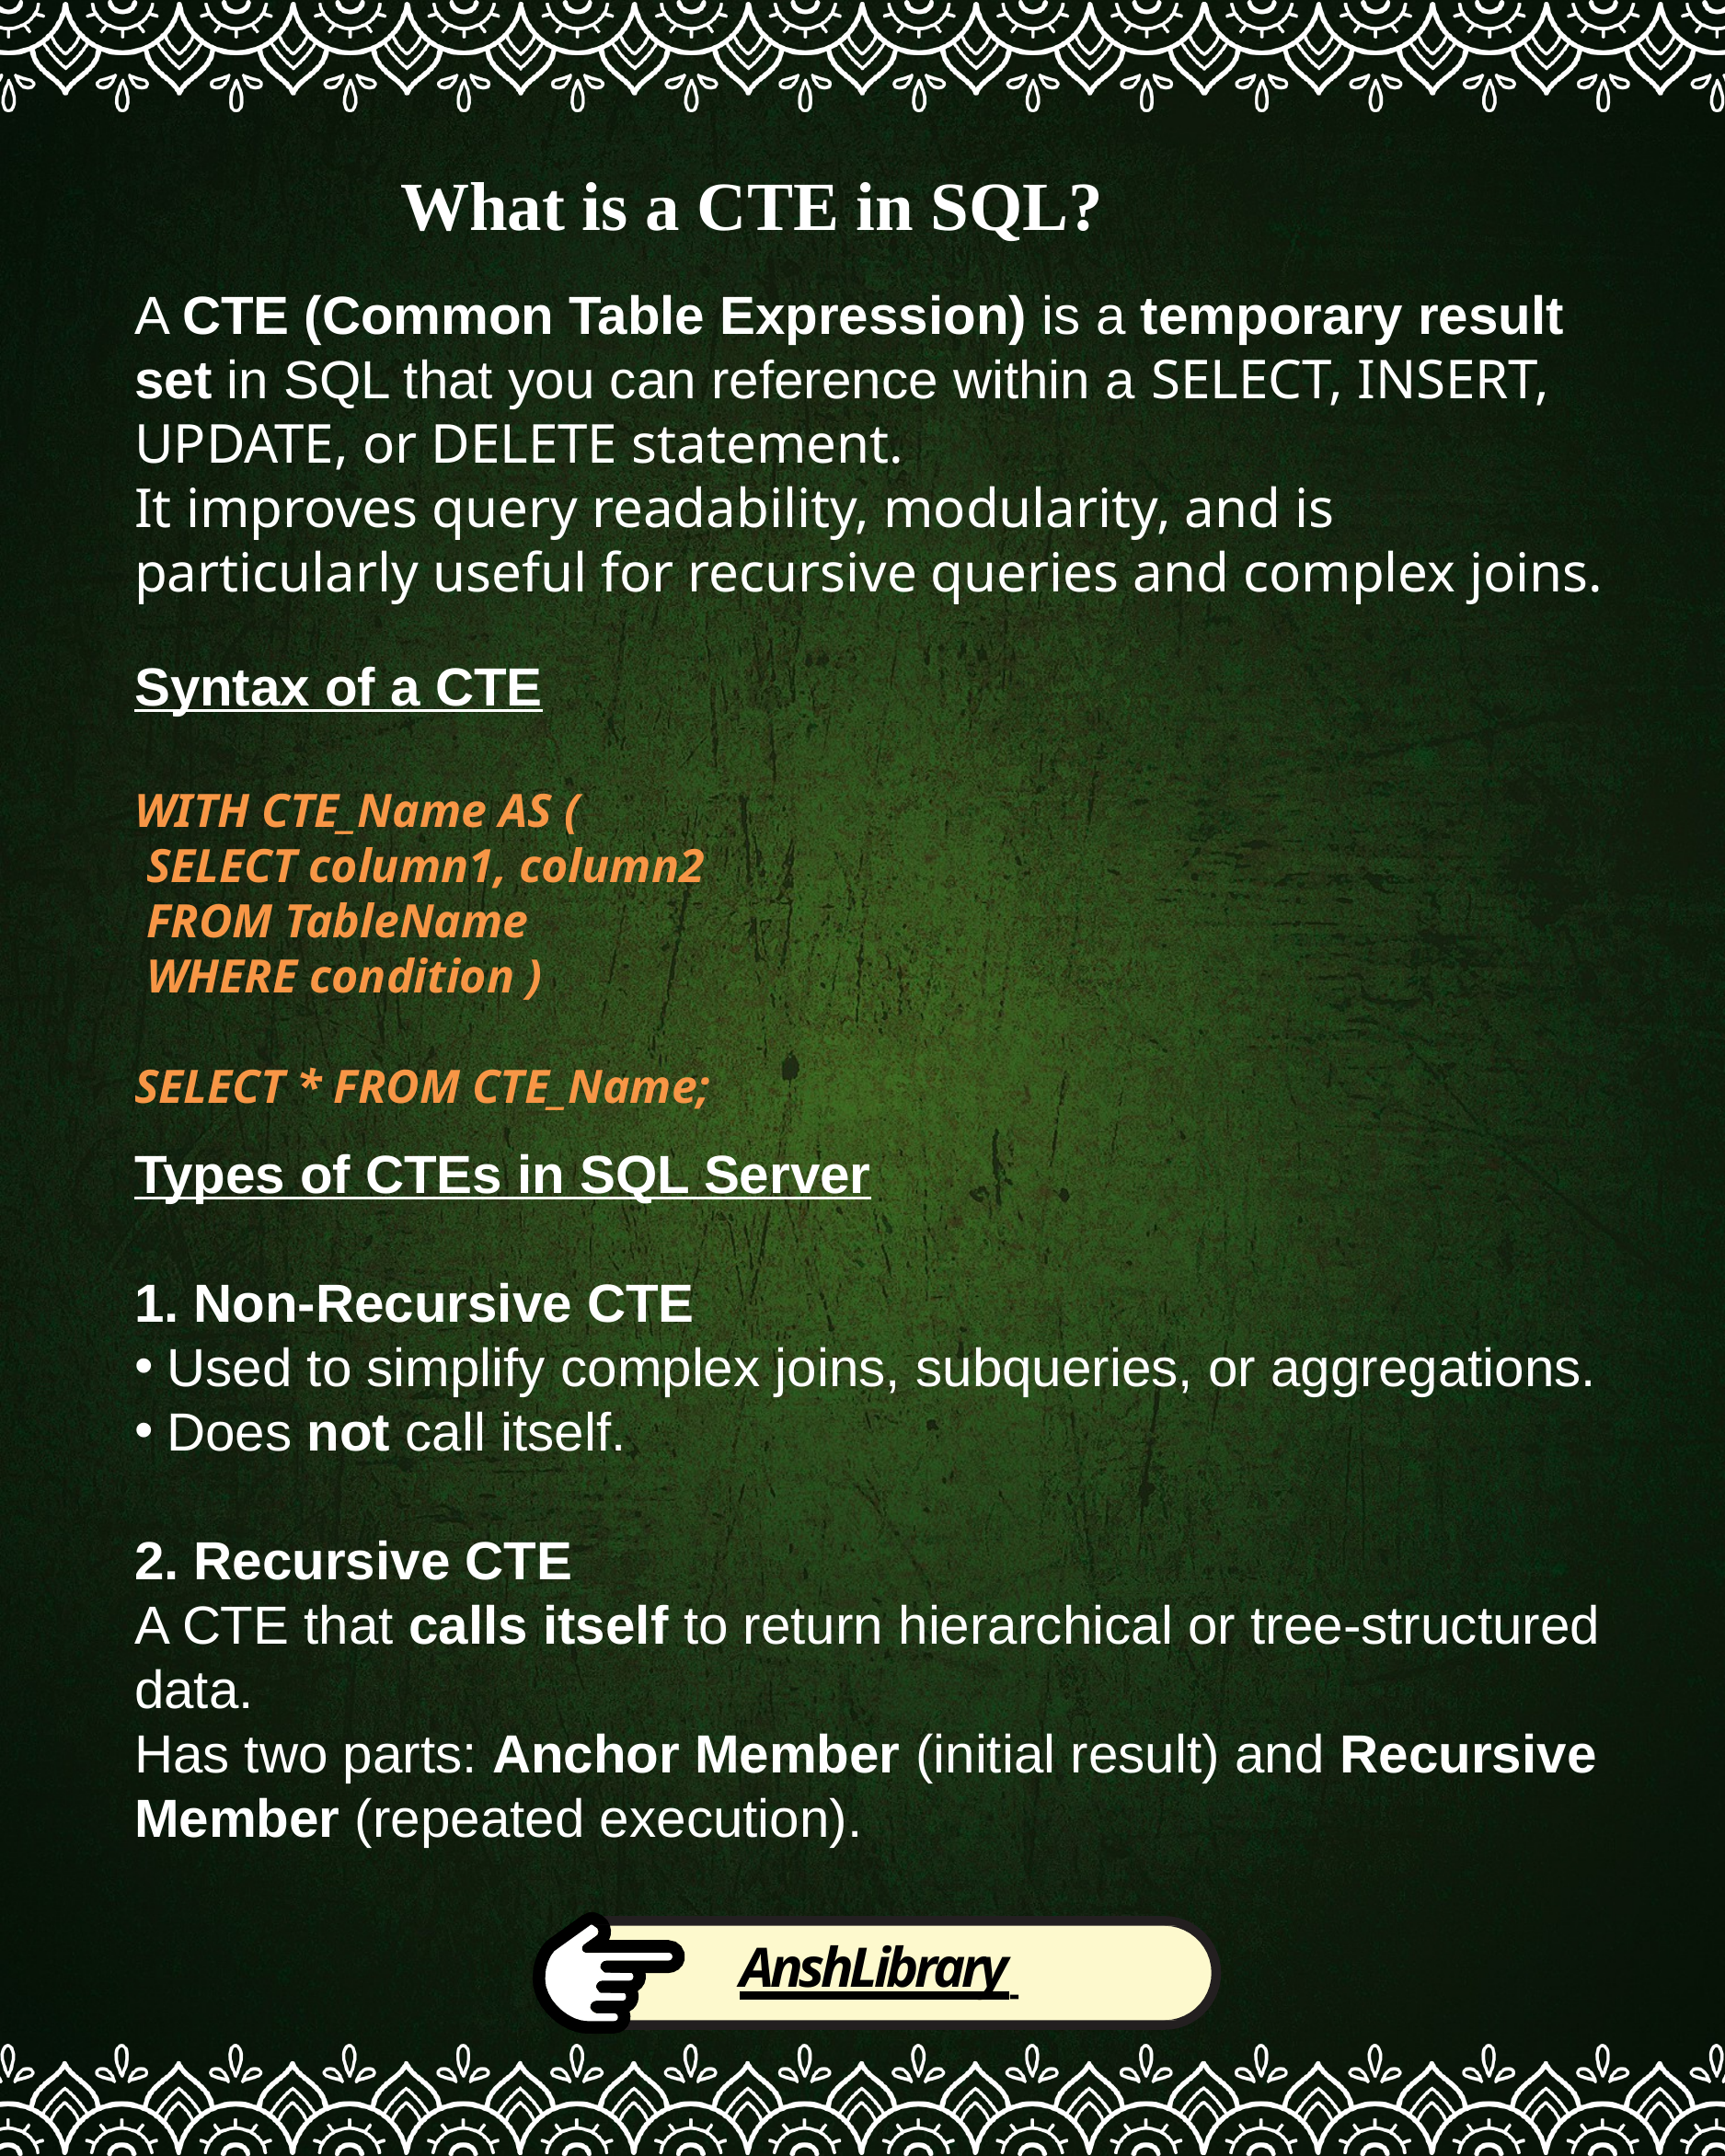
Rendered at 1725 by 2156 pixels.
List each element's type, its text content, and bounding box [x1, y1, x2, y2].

text_box A CTE (Common Table Expression) is a temporary result set in SQL that you can reference within a SELECT, INSERT, UPDATE, or DELETE statement. It improves query readability, modularity, and is particularly useful for recursive queries and complex joins. [121, 273, 1633, 610]
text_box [532, 1911, 1222, 2035]
text_box What is a CTE in SQL? [397, 146, 1140, 245]
picture [0, 0, 1725, 2156]
text_box Syntax of a CTE WITH CTE_Name AS ( SELECT column1, column2 FROM TableName WHERE condition ) SELECT * FROM CTE_Name; [121, 646, 1570, 1120]
text_box Types of CTEs in SQL Server 1. Non-Recursive CTE Used to simplify complex joins, subqueries, or aggregations. Does not call itself. 2. Recursive CTE A CTE that calls itself to return hierarchical or tree-structured data. Has two parts: Anchor Member (initial result) and Recursive Member (repeated execution). [121, 1133, 1633, 1920]
